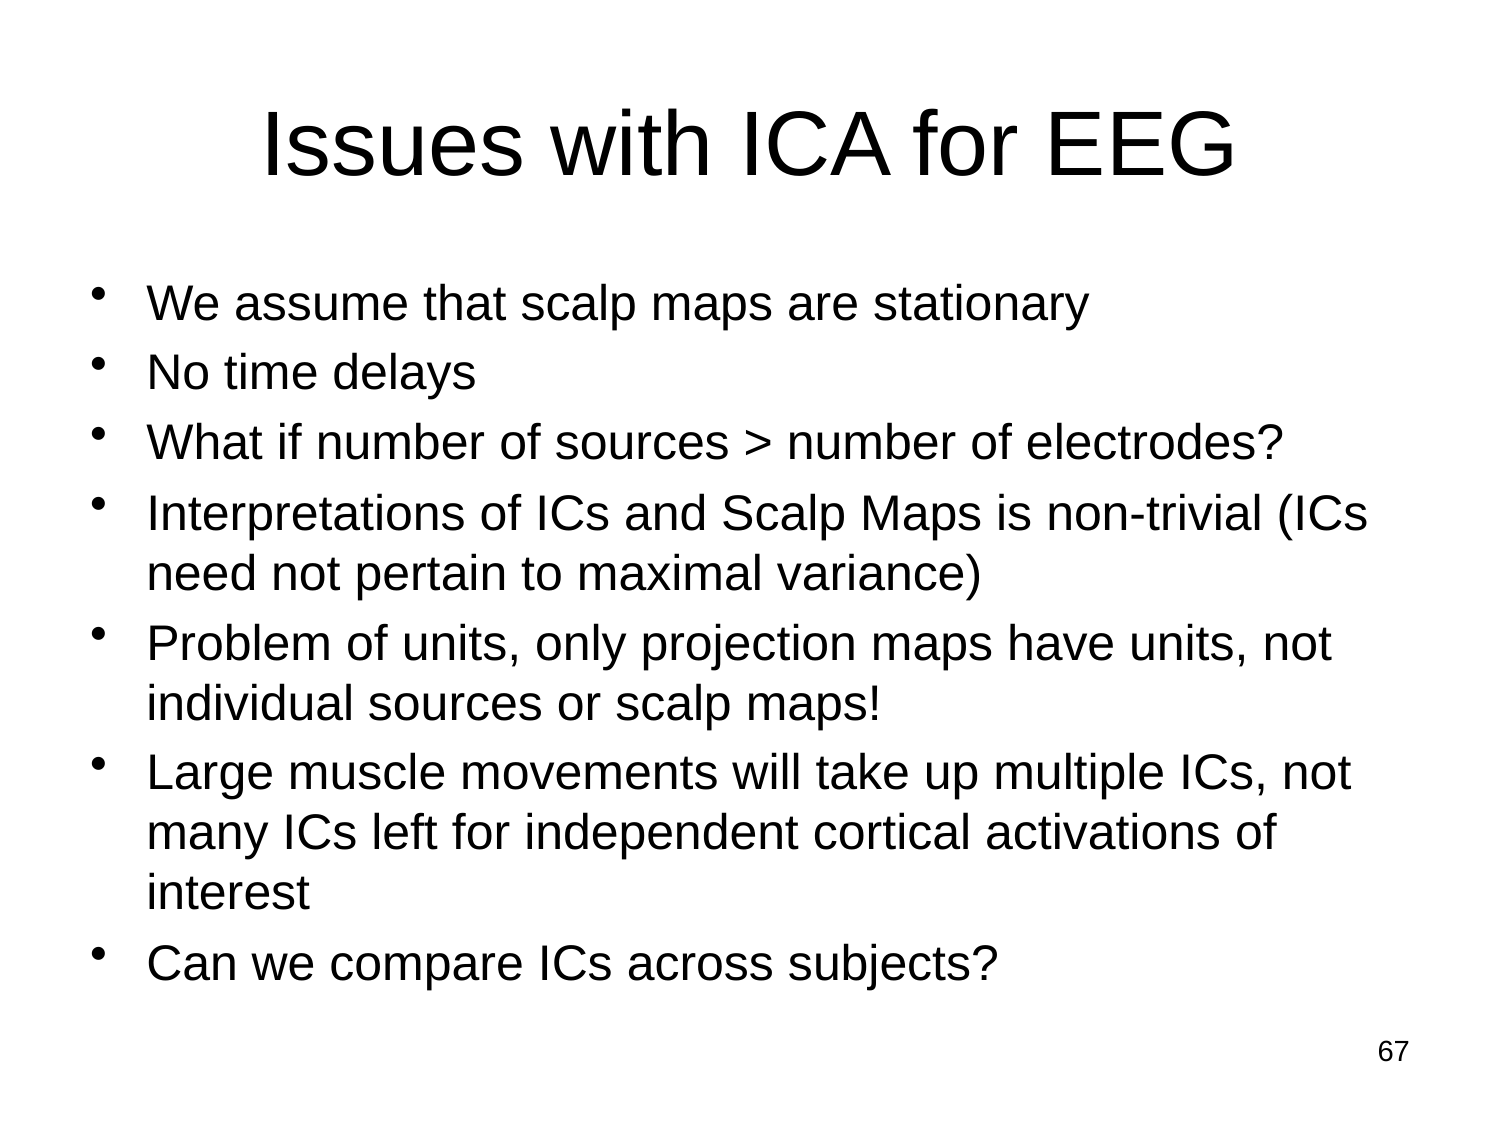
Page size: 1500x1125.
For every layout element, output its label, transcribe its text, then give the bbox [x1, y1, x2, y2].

title Issues with ICA for EEG [74, 44, 1426, 233]
list We assume that scalp maps are stationary No time delays What if number of sources > number of electrodes? Interpretations of ICs and Scalp Maps is non-trivial (ICs need not pertain to maximal variance) Problem of units, only projection maps have units, not individual sources or scalp maps! Large muscle movements will take up multiple ICs, not many ICs left for independent cortical activations of interest Can we compare ICs across subjects? [74, 262, 1426, 1006]
slide_number 67 [1074, 1024, 1426, 1103]
